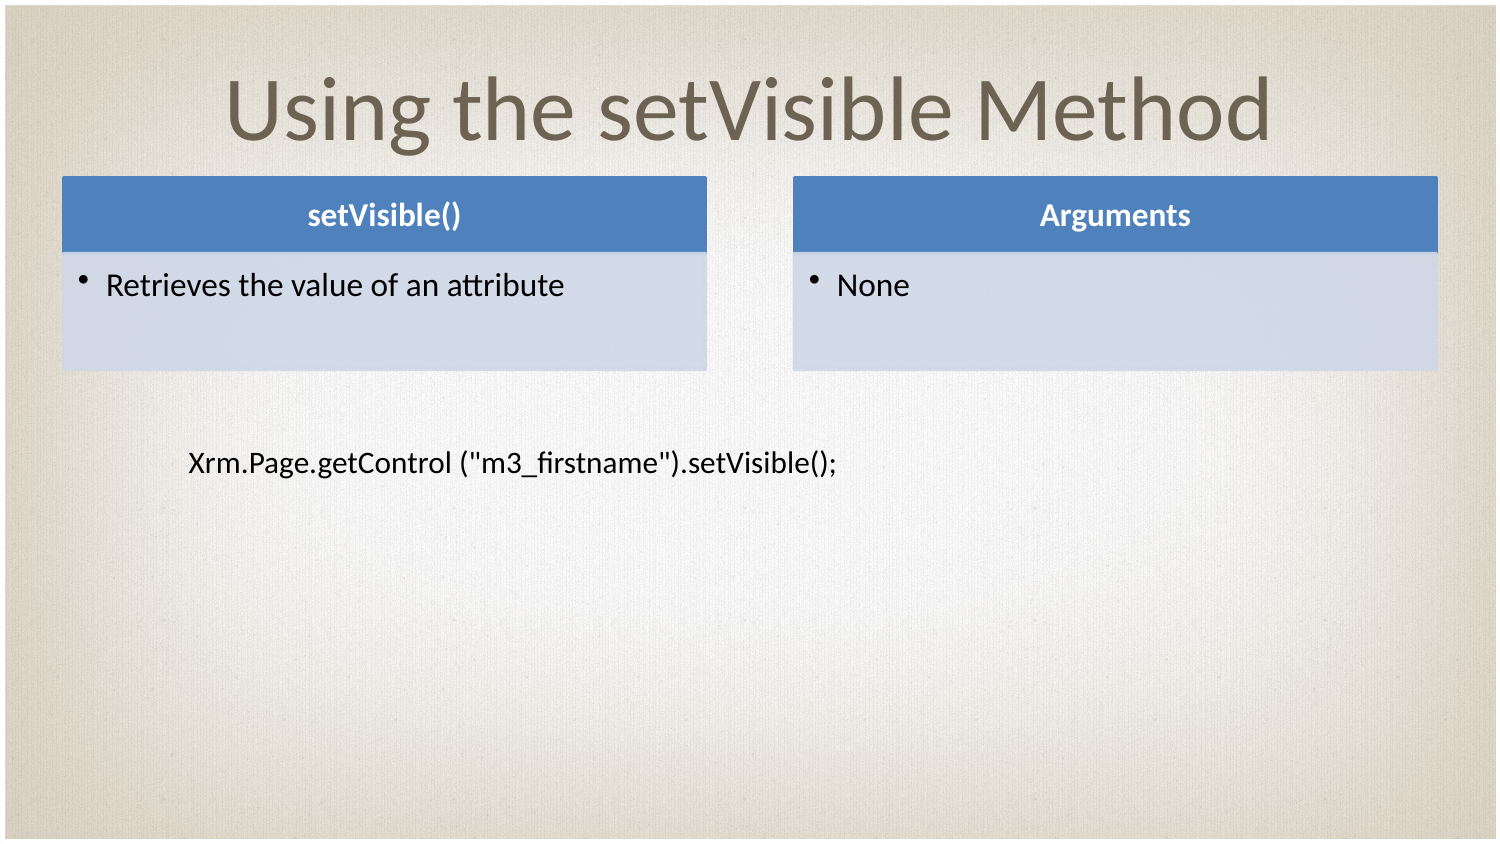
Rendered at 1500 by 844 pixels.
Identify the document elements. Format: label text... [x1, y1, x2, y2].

text_box Xrm.Page.getControl ("m3_firstname").setVisible(); [173, 434, 1327, 525]
title Using the setVisible Method [75, 33, 1425, 175]
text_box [63, 177, 1437, 370]
picture [0, 0, 1500, 844]
